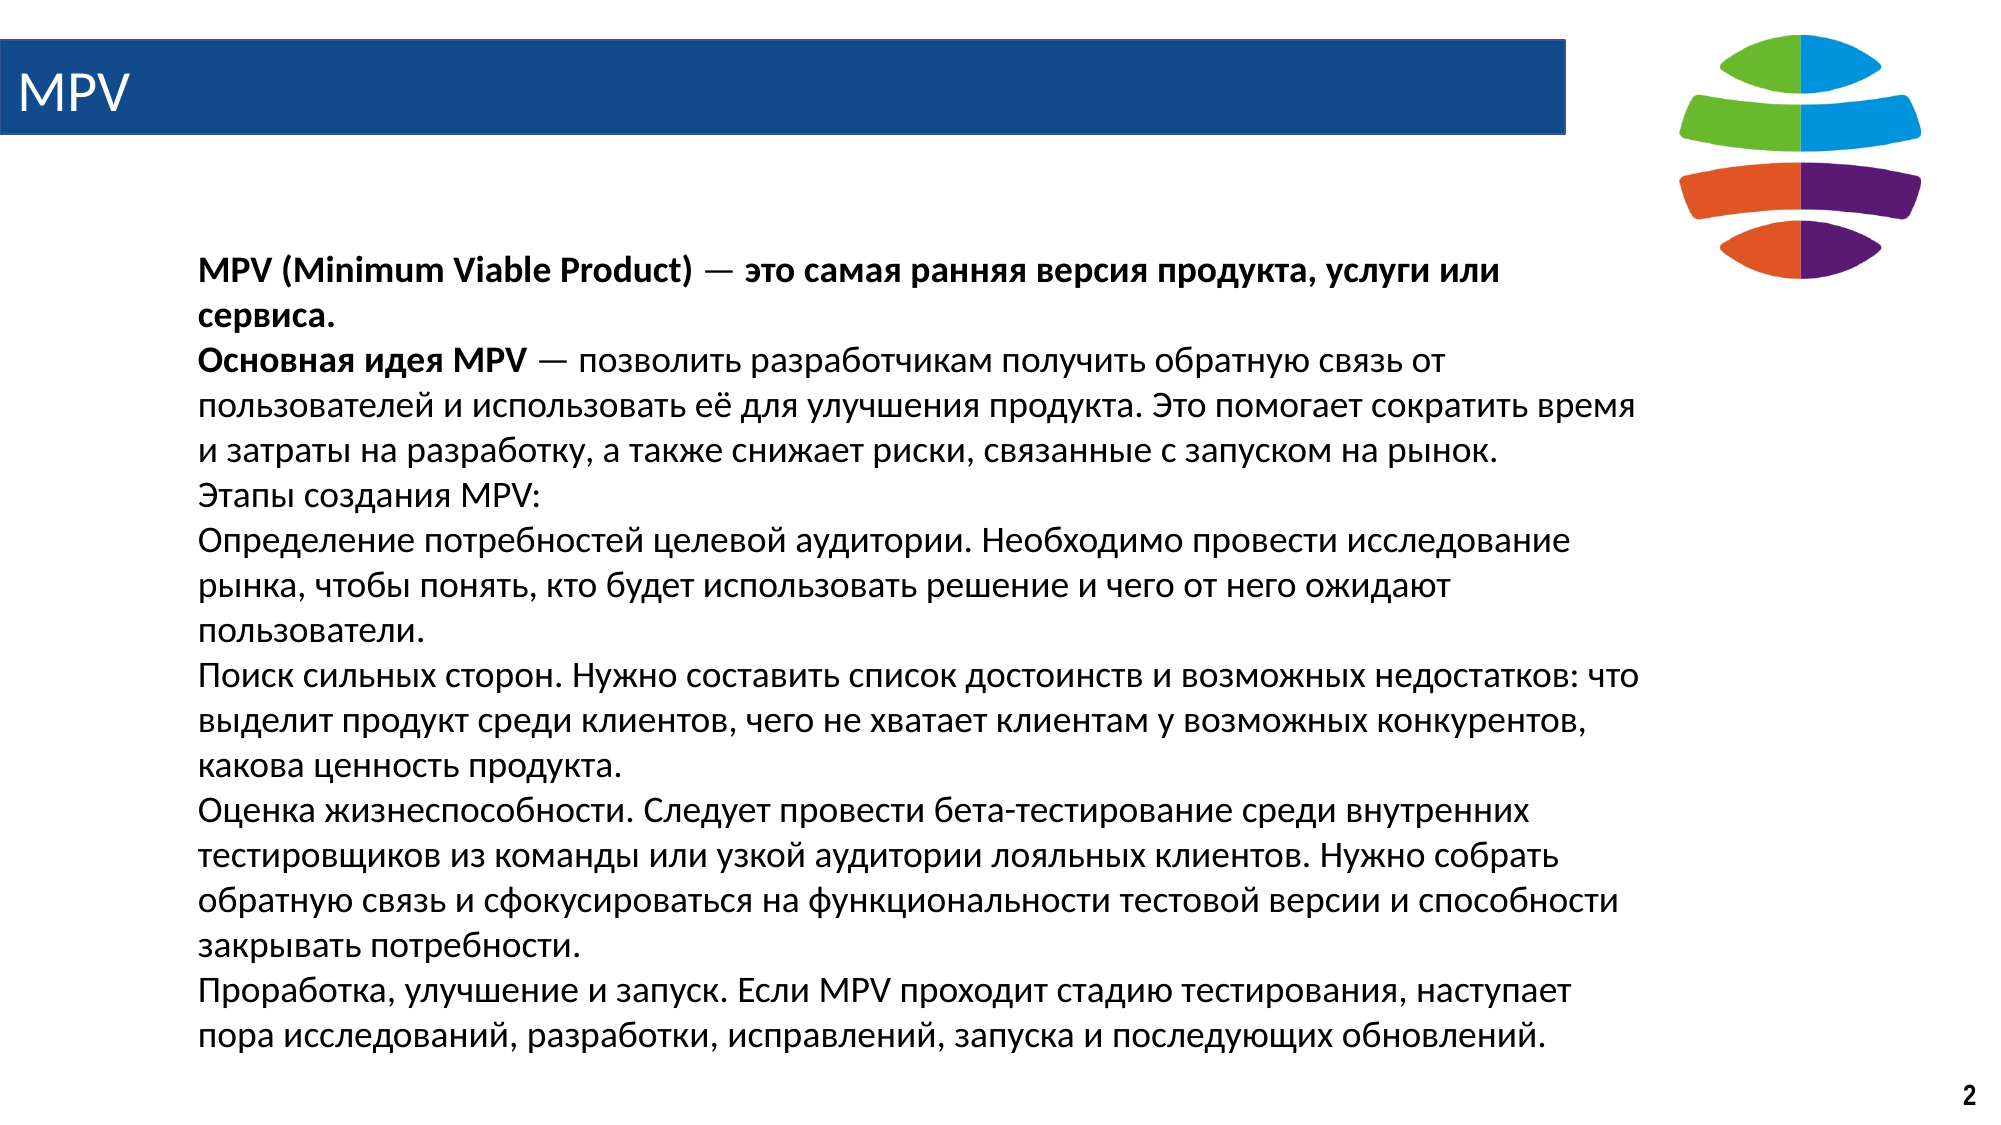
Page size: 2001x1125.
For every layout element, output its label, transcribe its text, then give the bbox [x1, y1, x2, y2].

picture [1679, 35, 1921, 279]
footer 2 [1940, 1064, 2000, 1124]
text_box [0, 39, 1566, 135]
text_box MPV [3, 45, 1565, 131]
text_box MPV (Minimum Viable Product) — это самая ранняя версия продукта, услуги или сервиса. Основная идея MPV — позволить разработчикам получить обратную связь от пользователей и использовать её для улучшения продукта. Это помогает сократить время и затраты на разработку, а также снижает риски, связанные с запуском на рынок. Этапы создания MPV: Определение потребностей целевой аудитории. Необходимо провести исследование рынка, чтобы понять, кто будет использовать решение и чего от него ожидают пользователи. Поиск сильных сторон. Нужно составить список достоинств и возможных недостатков: что выделит продукт среди клиентов, чего не хватает клиентам у возможных конкурентов, какова ценность продукта. Оценка жизнеспособности. Следует провести бета-тестирование среди внутренних тестировщиков из команды или узкой аудитории лояльных клиентов. Нужно собрать обратную связь и сфокусироваться на функциональности тестовой версии и способности закрывать потребности. Проработка, улучшение и запуск. Если MPV проходит стадию тестирования, наступает пора исследований, разработки, исправлений, запуска и последующих обновлений. [182, 237, 1657, 1063]
